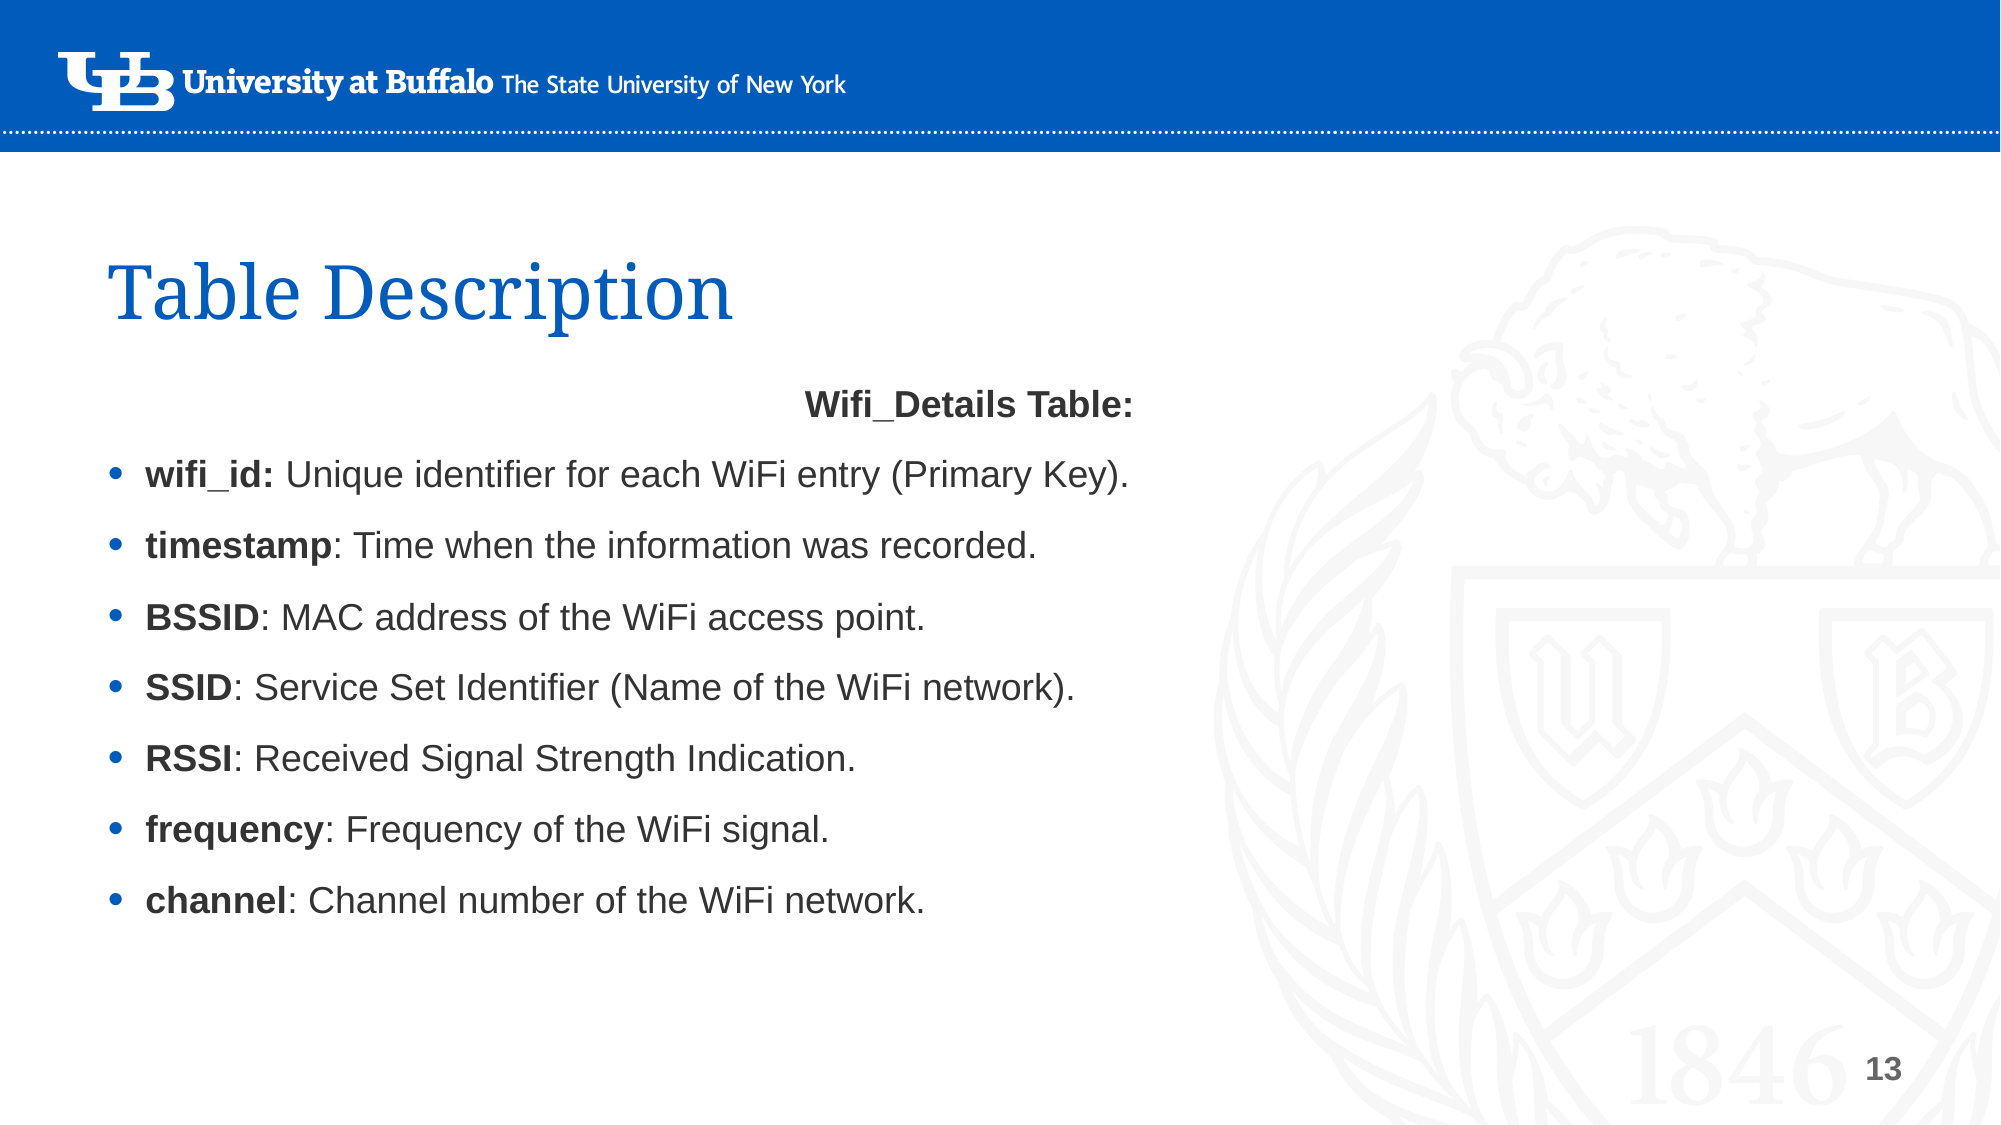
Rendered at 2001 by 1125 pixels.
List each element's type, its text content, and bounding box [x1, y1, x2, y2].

title Table Description [93, 246, 1234, 343]
picture [0, 0, 2001, 1125]
footer 13 [1242, 1036, 1918, 1097]
list Wifi_Details Table: wifi_id: Unique identifier for each WiFi entry (Primary Key). timestamp: Time when the information was recorded. BSSID: MAC address of the WiFi access point. SSID: Service Set Identifier (Name of the WiFi network). RSSI: Received Signal Strength Indication. frequency: Frequency of the WiFi signal. channel: Channel number of the WiFi network. [93, 358, 1847, 980]
